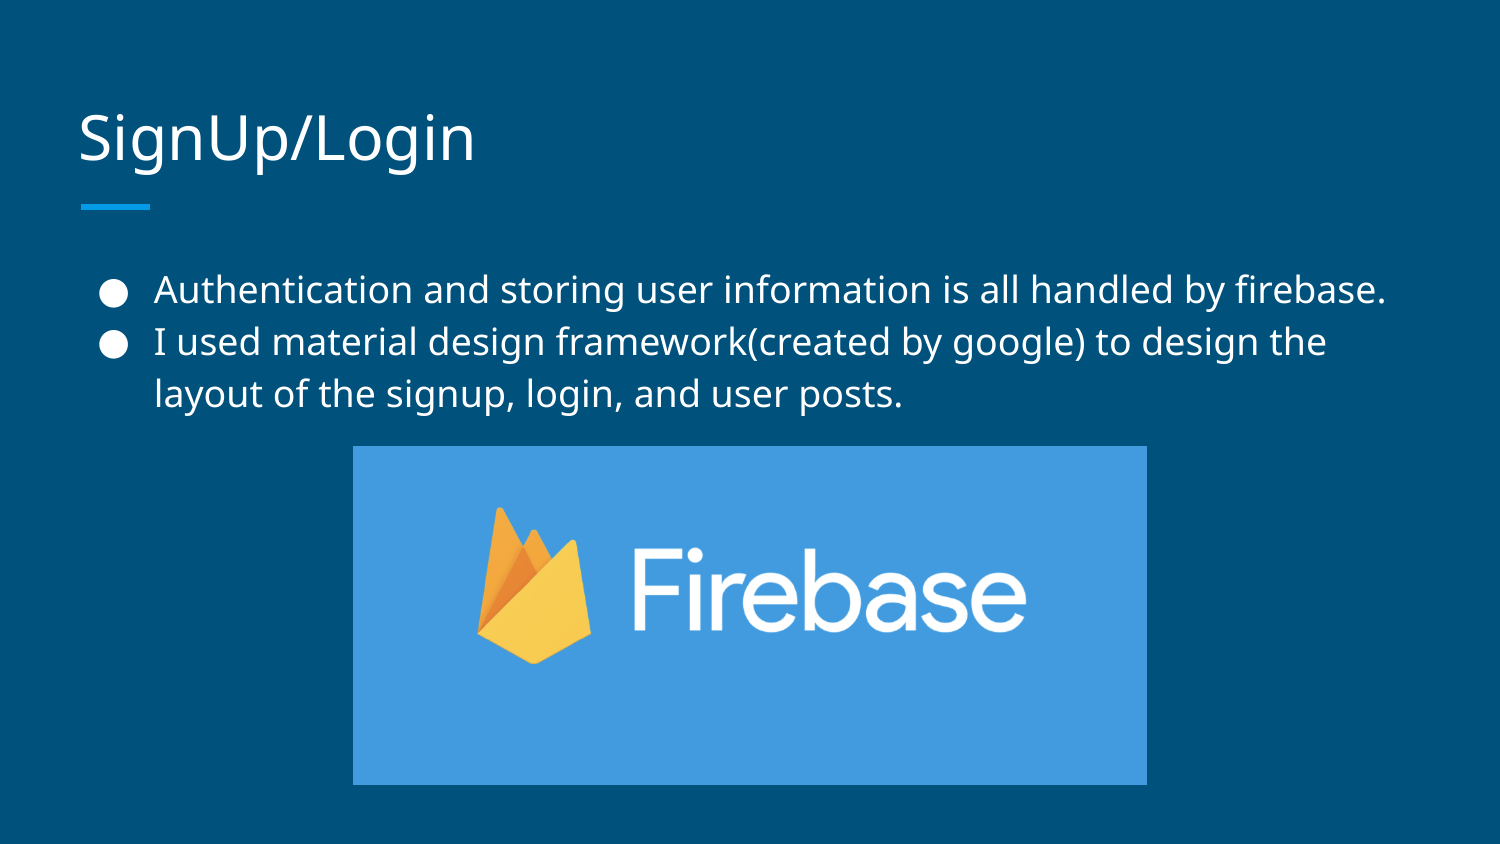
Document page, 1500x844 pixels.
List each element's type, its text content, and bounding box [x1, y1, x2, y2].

picture [354, 447, 1146, 784]
title SignUp/Login [63, 75, 1437, 188]
list Authentication and storing user information is all handled by firebase. I used material design framework(created by google) to design the layout of the signup, login, and user posts. [63, 244, 1437, 750]
